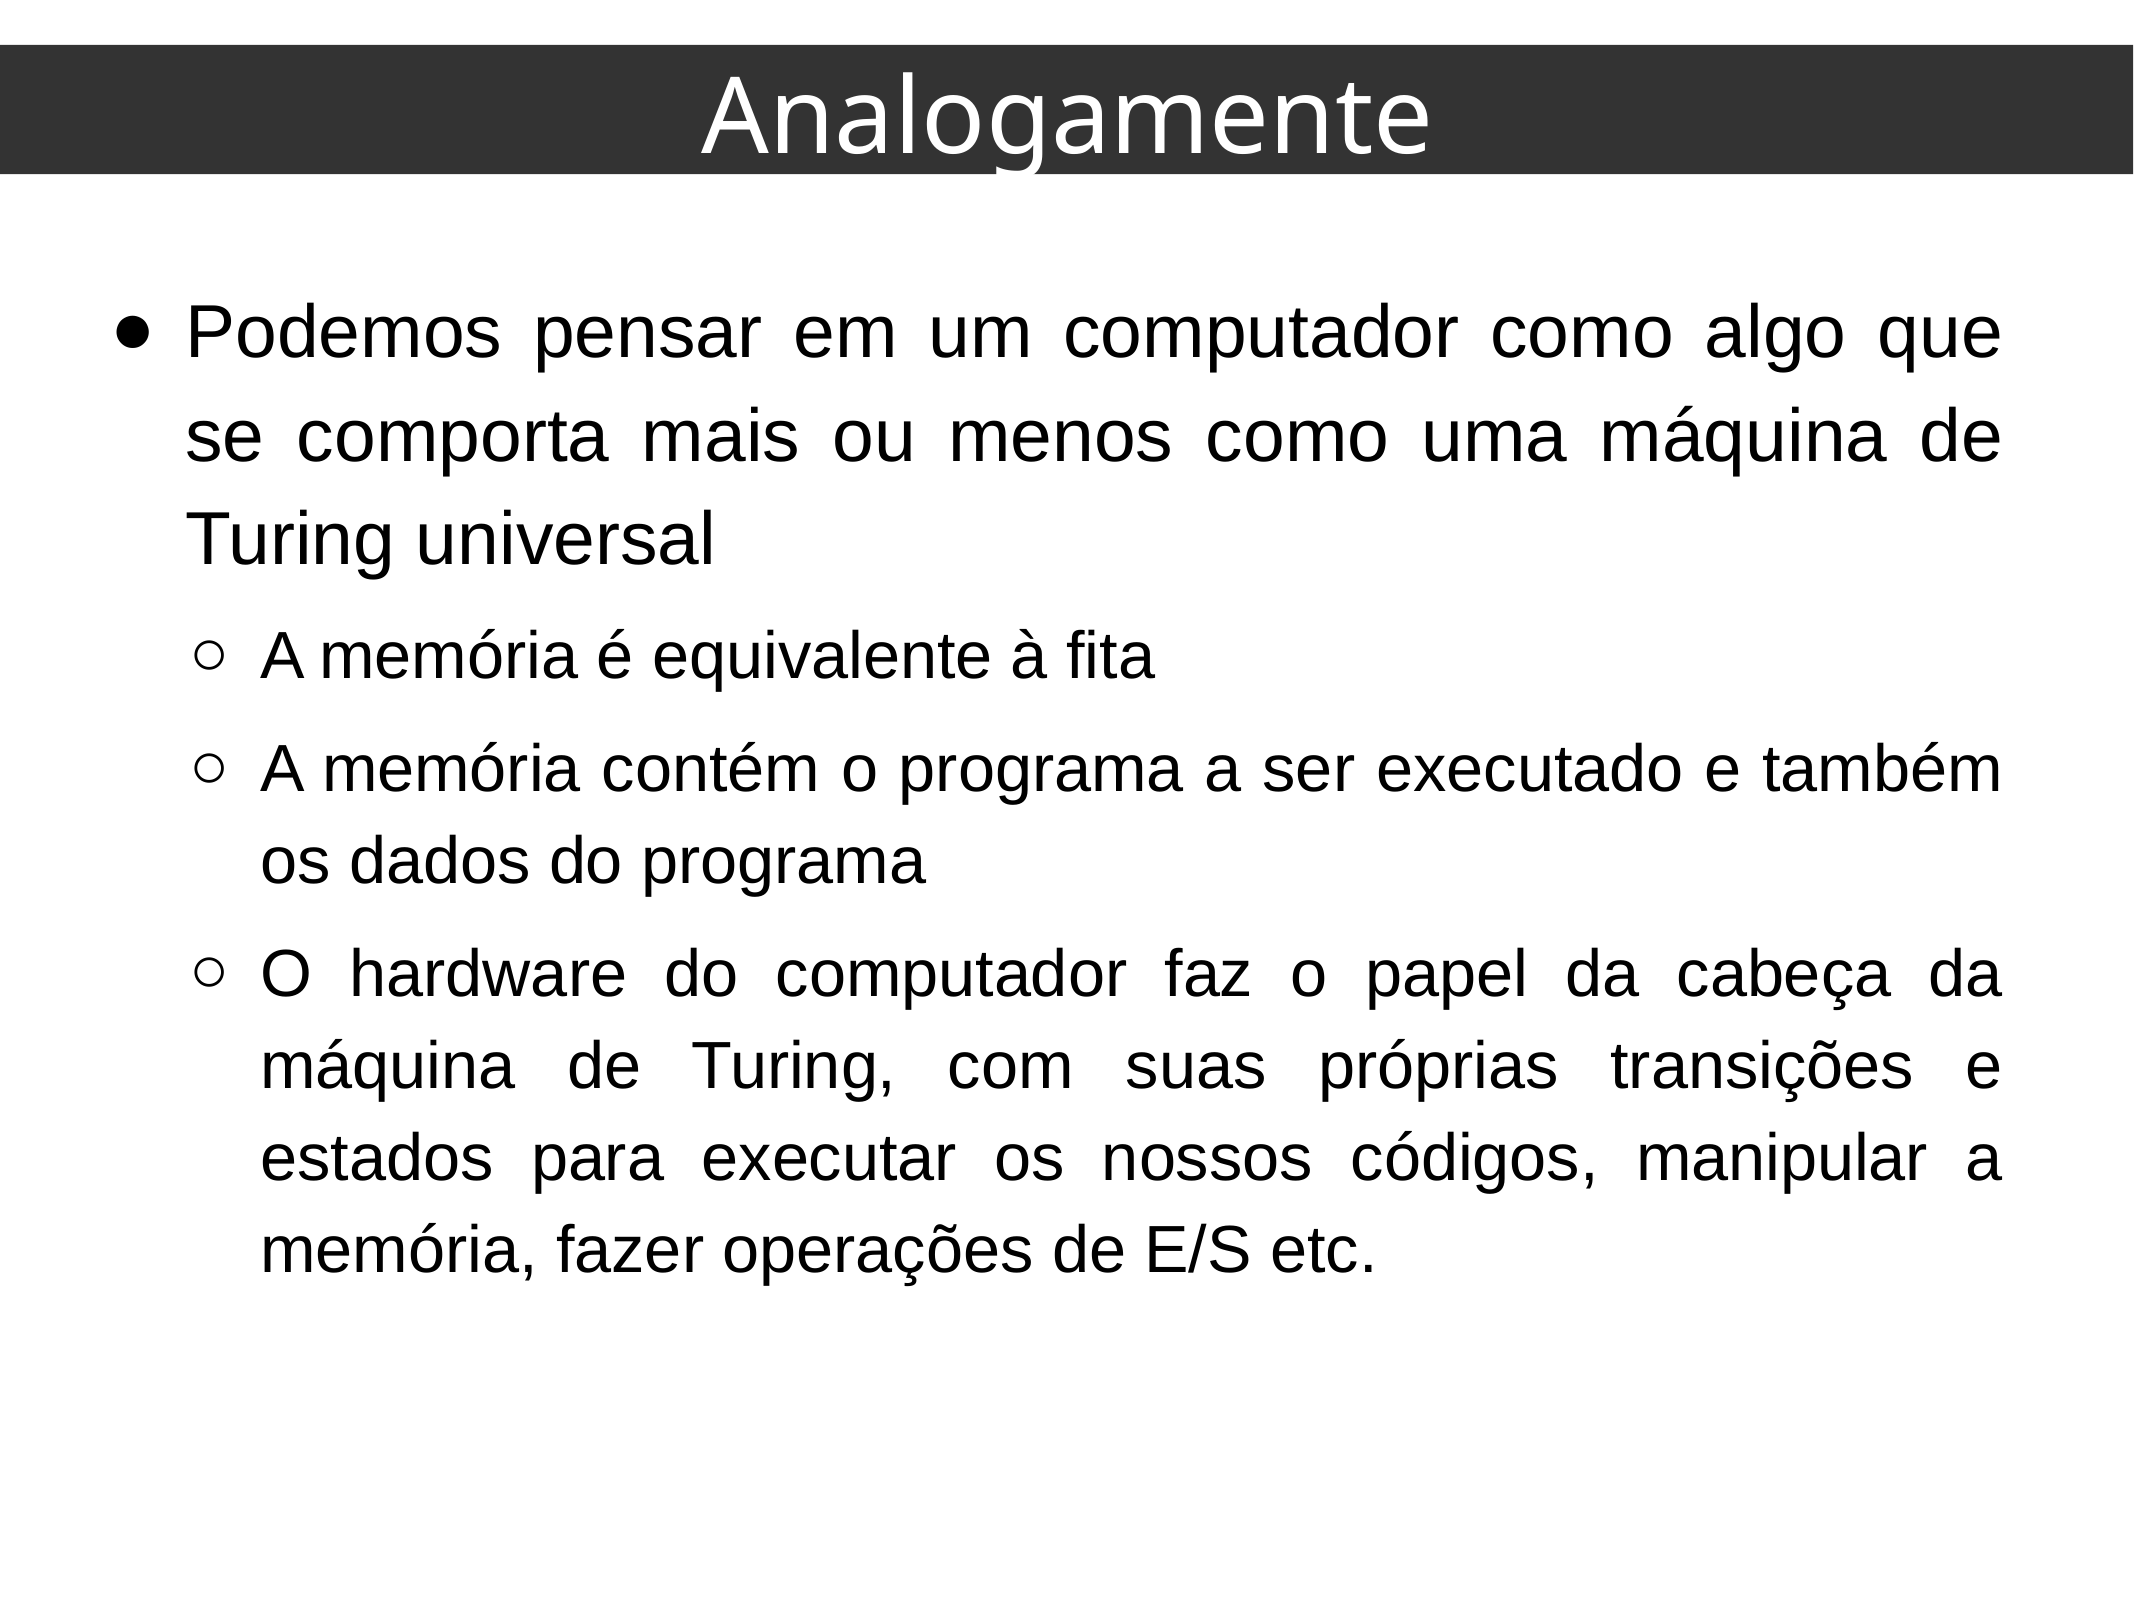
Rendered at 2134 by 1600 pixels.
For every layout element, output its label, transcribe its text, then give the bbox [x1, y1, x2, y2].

text_box Analogamente [0, 44, 2134, 175]
text_box Podemos pensar em um computador como algo que se comporta mais ou menos como uma máquina de Turing universal A memória é equivalente à fita A memória contém o programa a ser executado e também os dados do programa O hardware do computador faz o papel da cabeça da máquina de Turing, com suas próprias transições e estados para executar os nossos códigos, manipular a memória, fazer operações de E/S etc. [110, 249, 2005, 1286]
